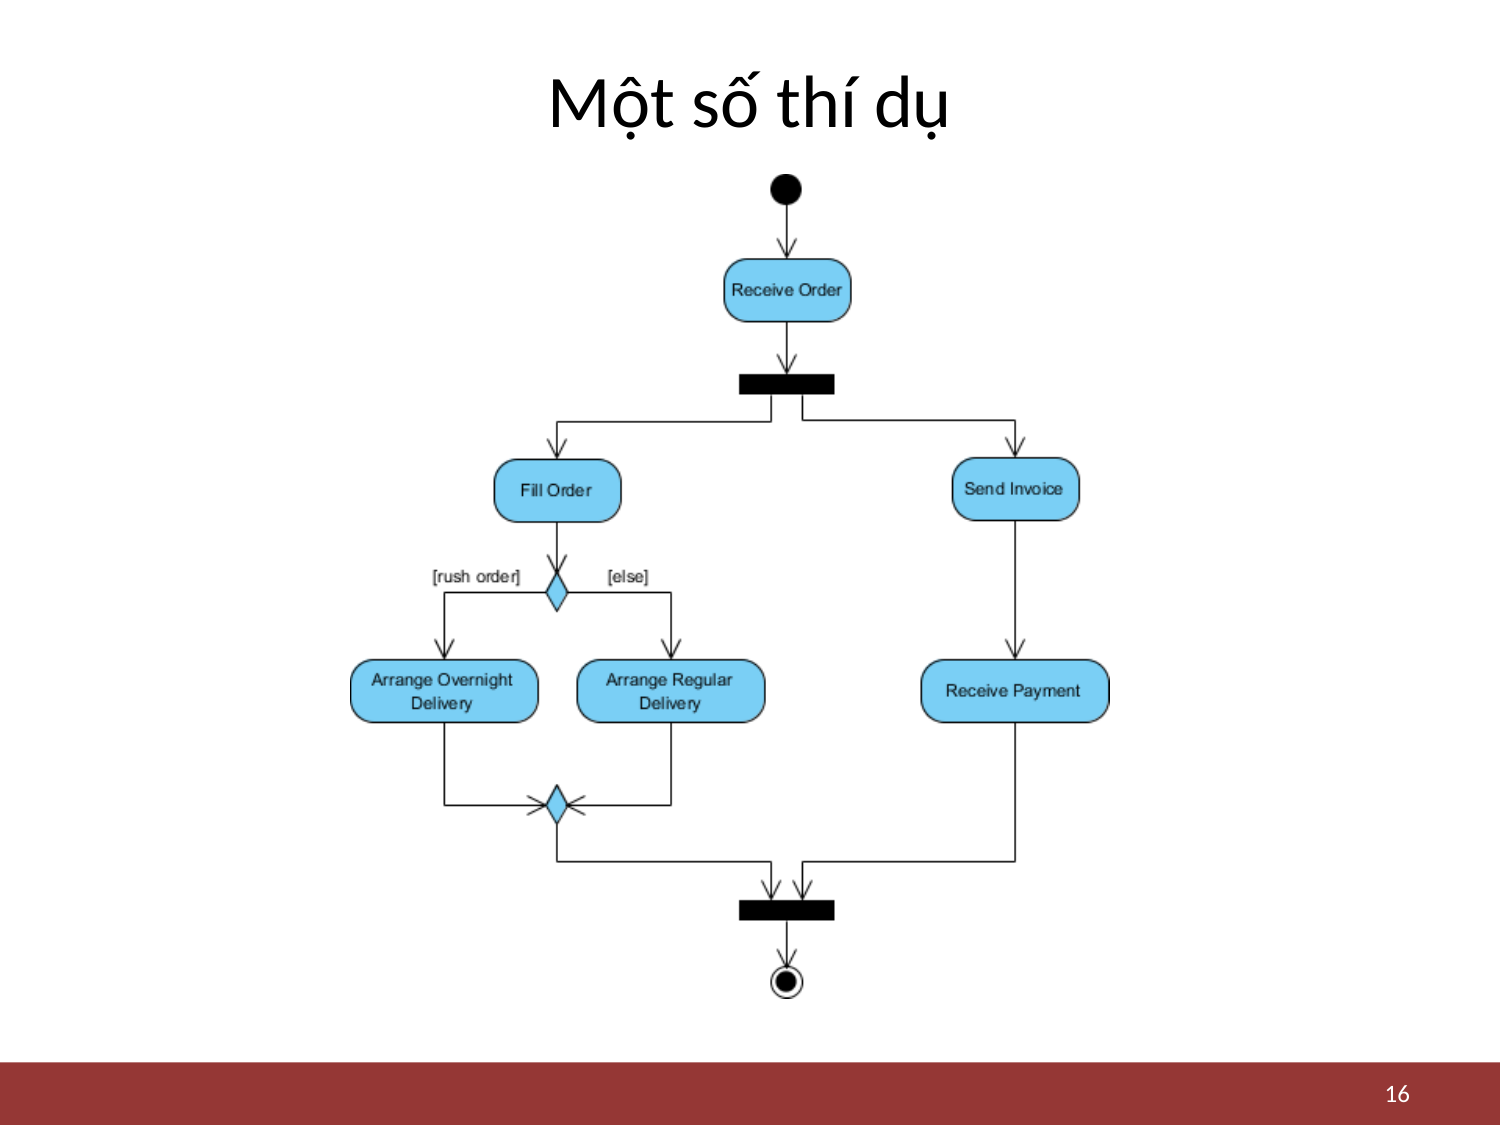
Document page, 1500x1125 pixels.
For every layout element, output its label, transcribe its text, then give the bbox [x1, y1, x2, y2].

slide_number 16 [1074, 1072, 1425, 1113]
picture [349, 174, 1110, 999]
title Một số thí dụ [75, 45, 1425, 150]
